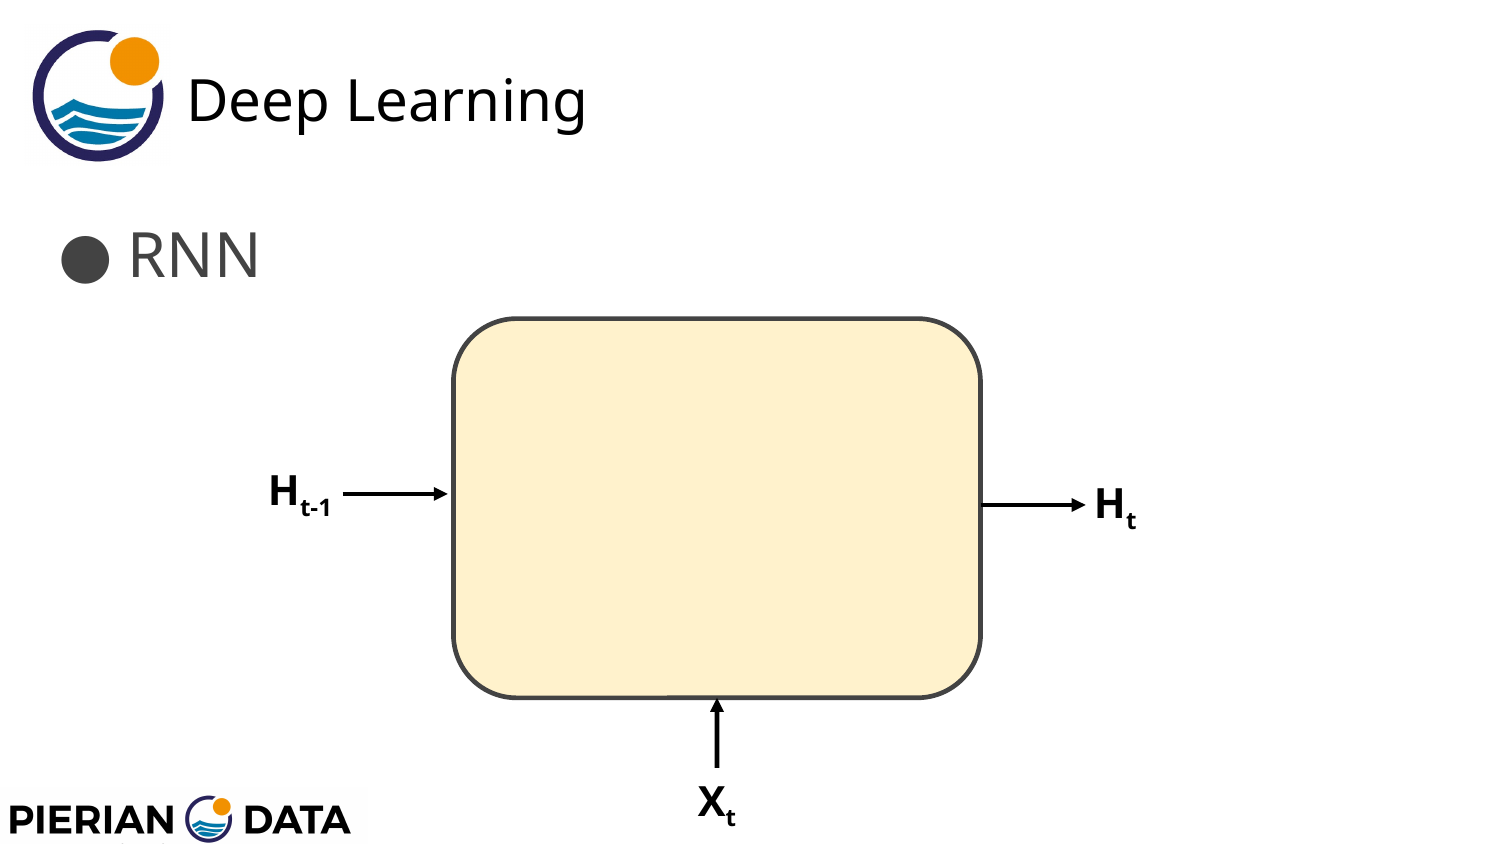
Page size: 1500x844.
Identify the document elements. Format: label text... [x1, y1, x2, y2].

list RNN [37, 189, 1500, 331]
picture [24, 24, 172, 167]
text_box Xt [588, 759, 846, 815]
title Deep Learning [176, 48, 1449, 143]
text_box Ht-1 [170, 449, 429, 505]
text_box Ht [986, 461, 1245, 518]
text_box [453, 318, 981, 698]
picture [0, 787, 368, 844]
